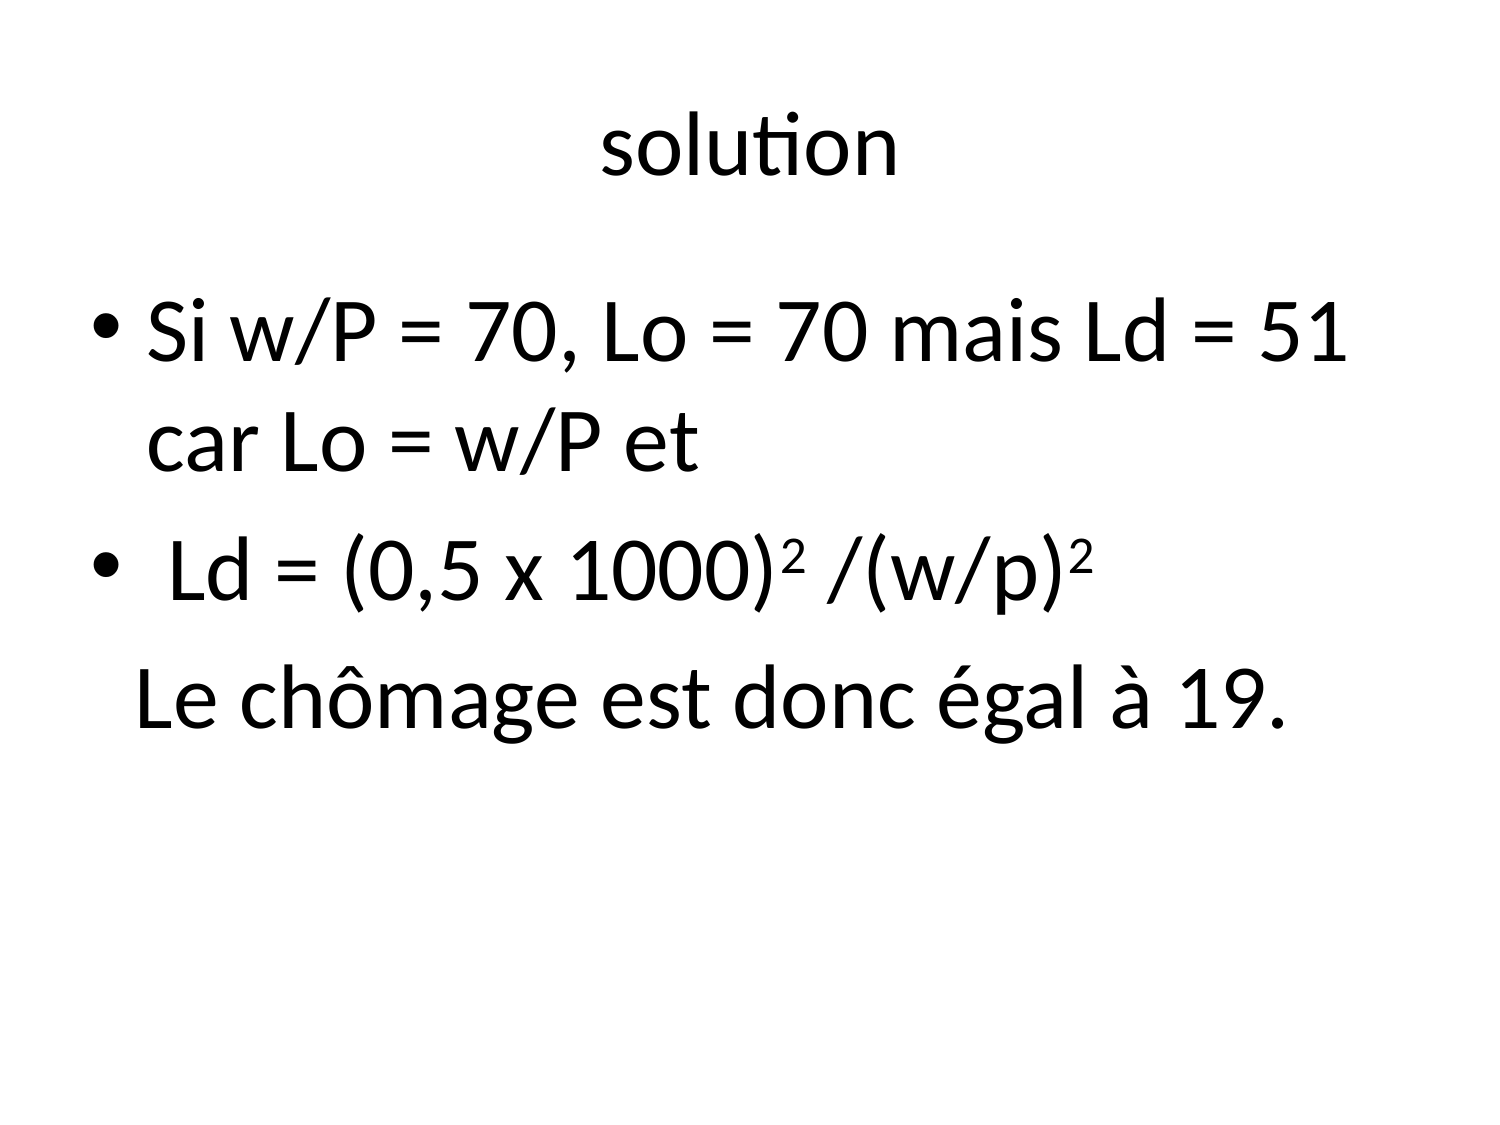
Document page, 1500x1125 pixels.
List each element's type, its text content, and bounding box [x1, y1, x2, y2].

title solution [75, 45, 1425, 233]
list Si w/P = 70, Lo = 70 mais Ld = 51 car Lo = w/P et Ld = (0,5 x 1000)2 /(w/p)2 Le chômage est donc égal à 19. [75, 262, 1425, 1005]
